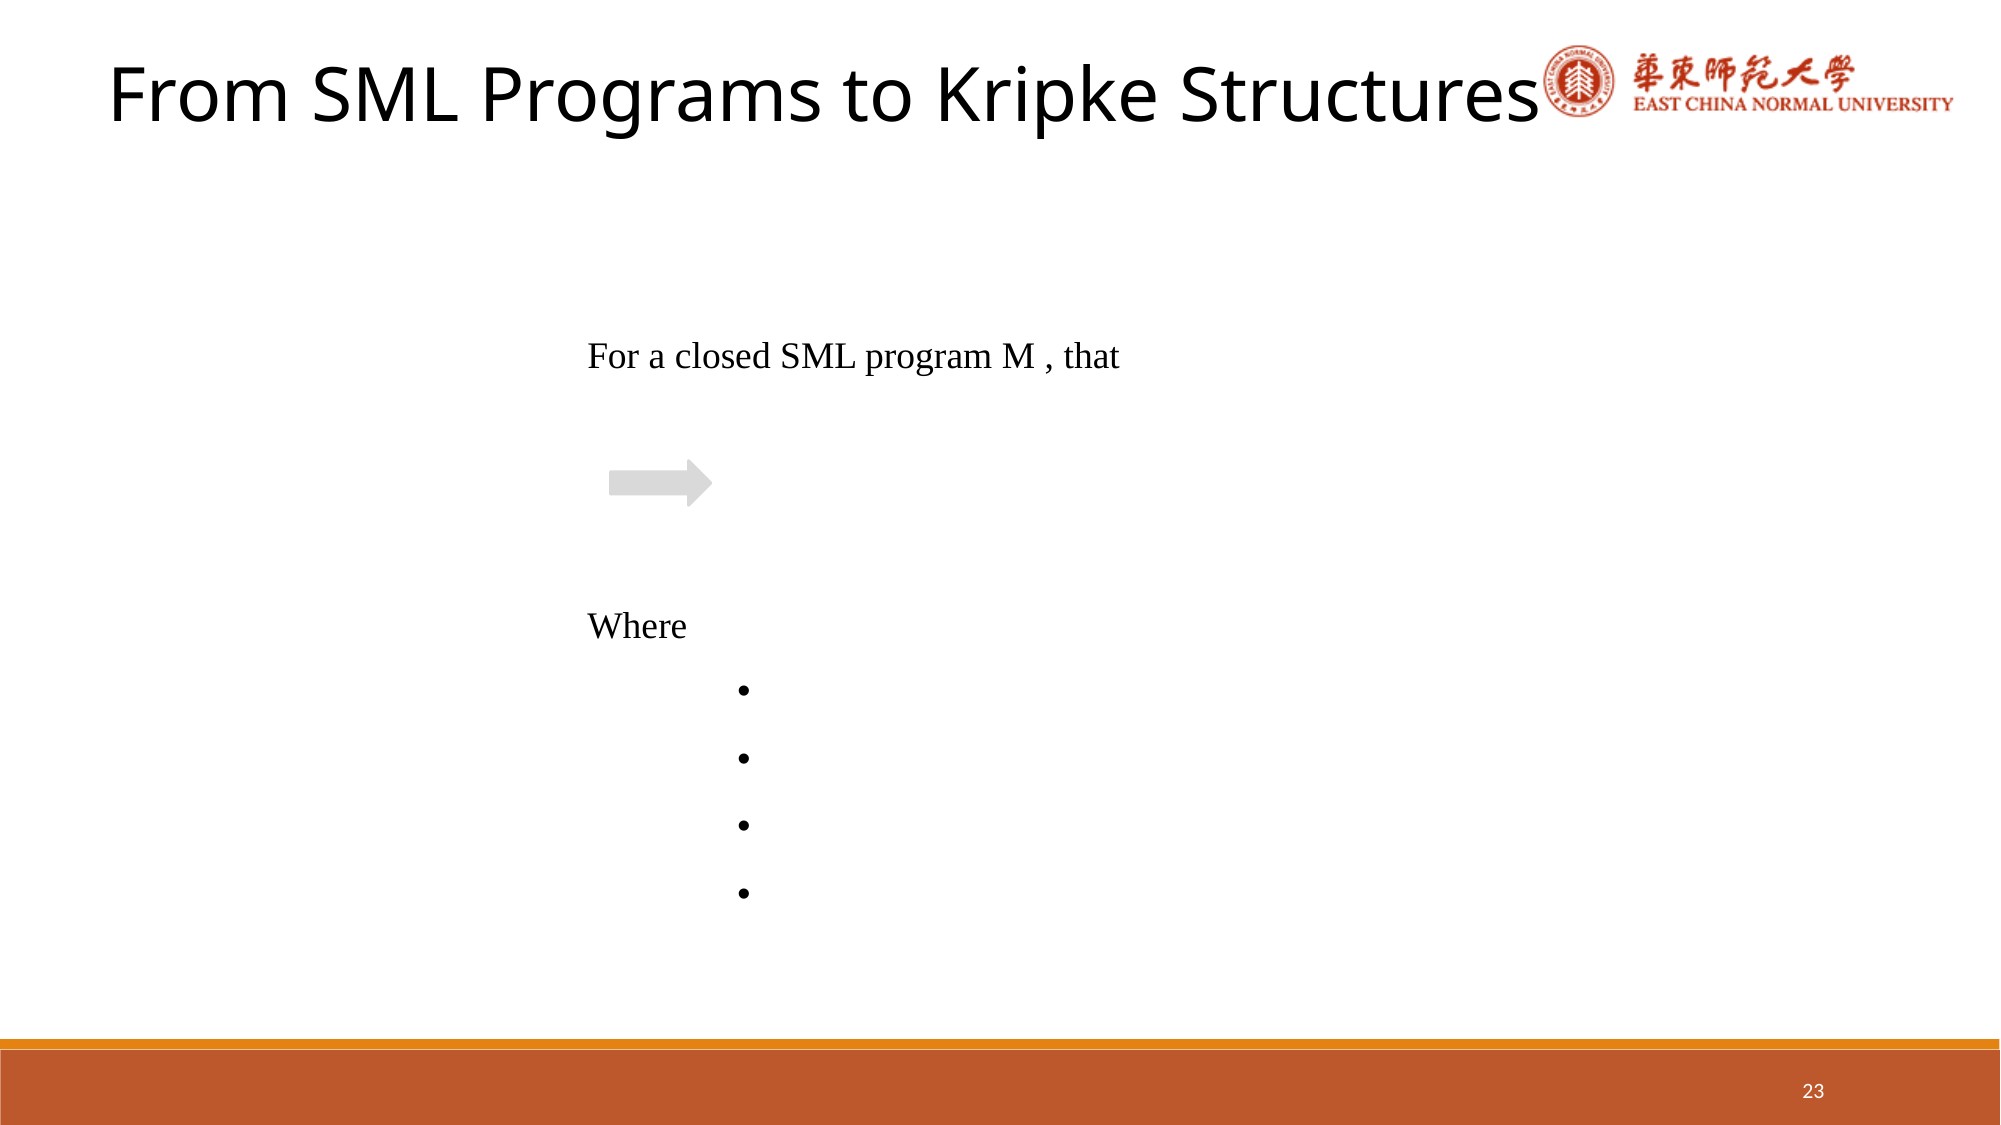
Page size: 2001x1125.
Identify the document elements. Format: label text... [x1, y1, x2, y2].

slide_number 23 [1624, 1059, 1840, 1120]
text_box From SML Programs to Kripke Structures [93, 39, 1698, 145]
text_box [609, 459, 712, 507]
picture [1698, 41, 1958, 122]
